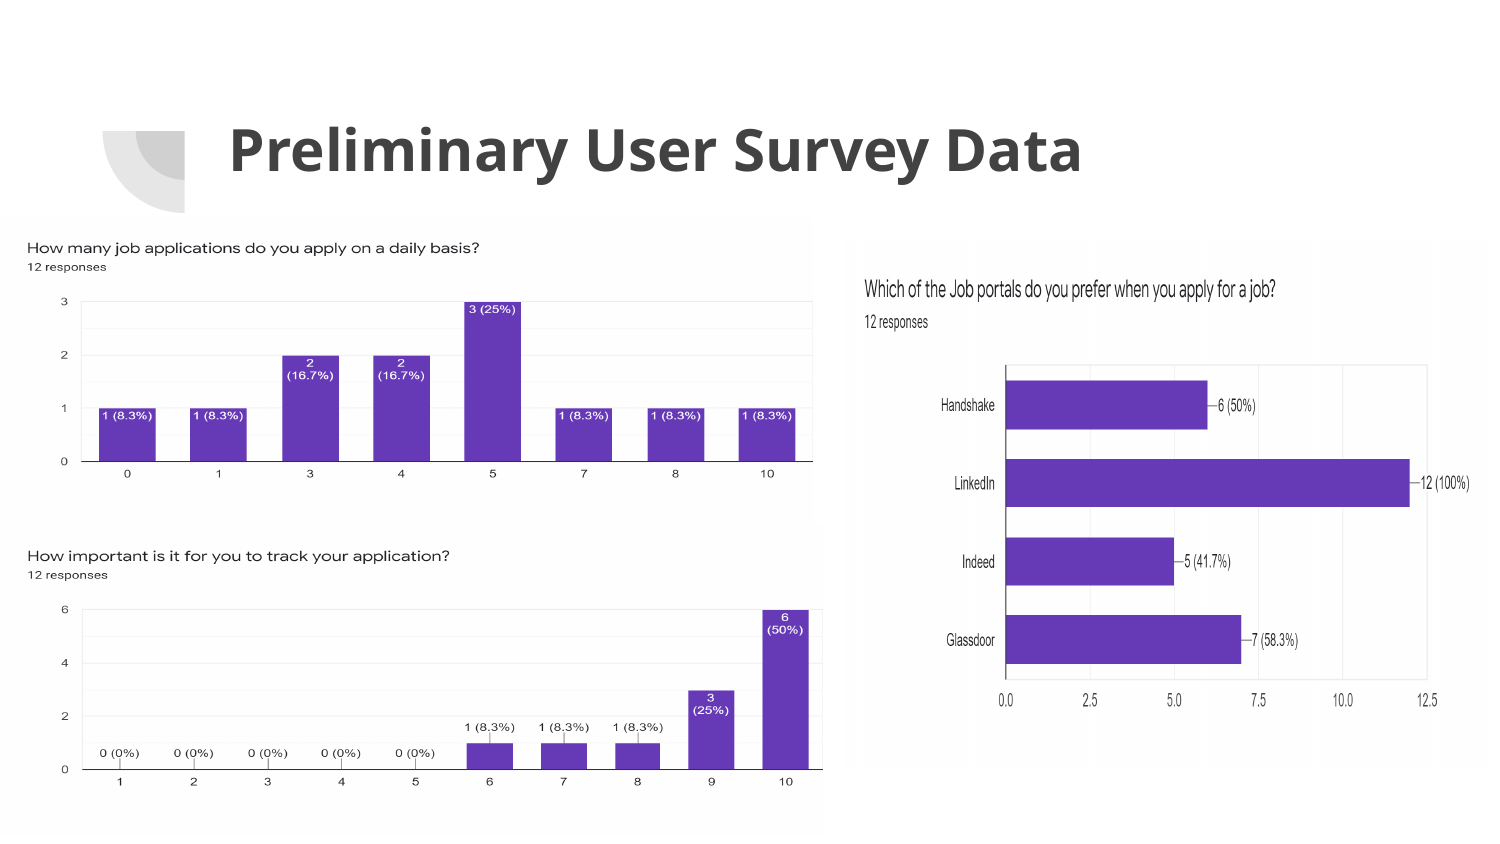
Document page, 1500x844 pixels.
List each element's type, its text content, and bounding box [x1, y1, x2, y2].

picture [843, 235, 1492, 772]
picture [0, 217, 823, 836]
title Preliminary User Survey Data [213, 98, 1368, 263]
